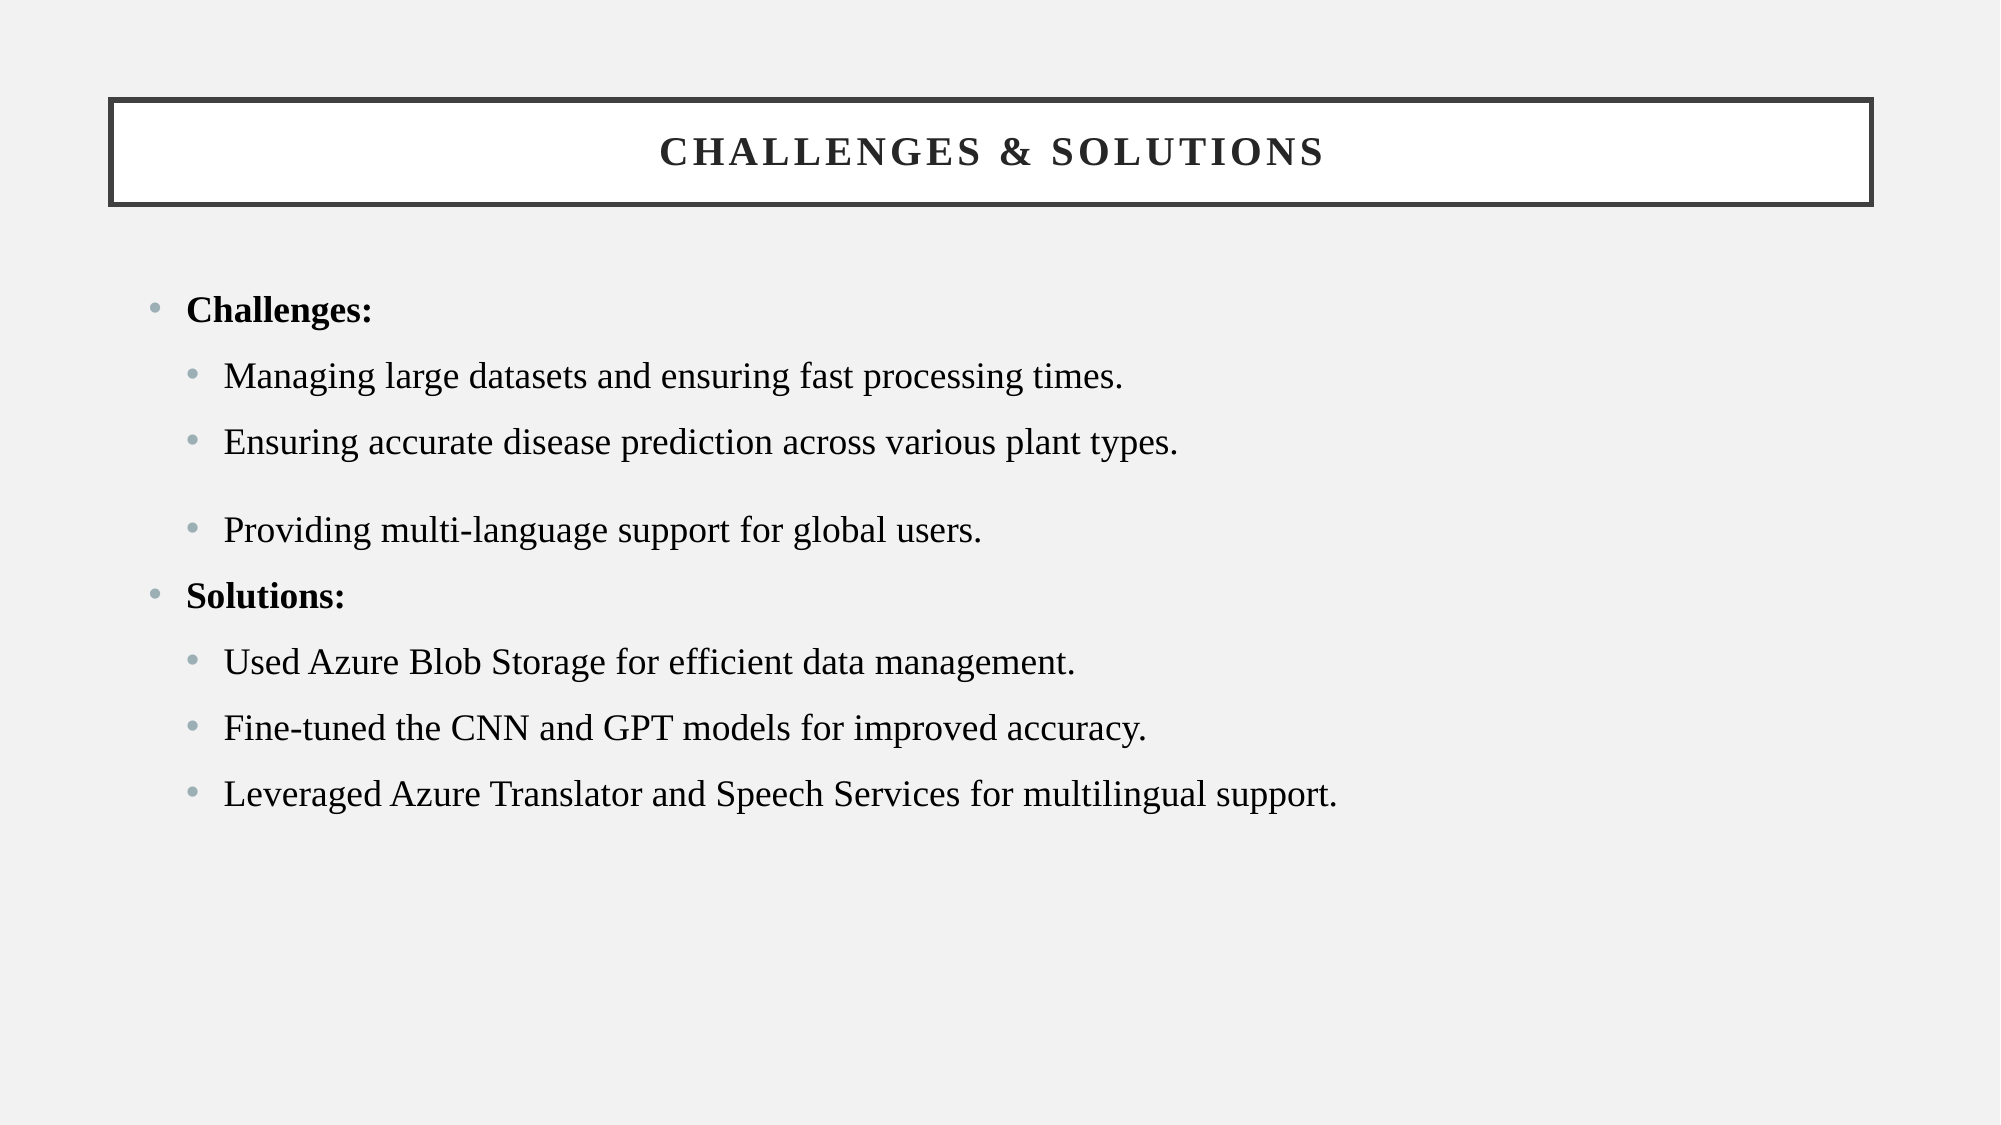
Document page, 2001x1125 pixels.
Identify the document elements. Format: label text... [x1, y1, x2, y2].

title CHALLENGES & SOLUTIONS [108, 97, 1874, 207]
list Challenges: Managing large datasets and ensuring fast processing times. Ensuring accurate disease prediction across various plant types. Providing multi-language support for global users. Solutions: Used Azure Blob Storage for efficient data management. Fine-tuned the CNN and GPT models for improved accuracy. Leveraged Azure Translator and Speech Services for multilingual support. [133, 277, 1770, 1011]
